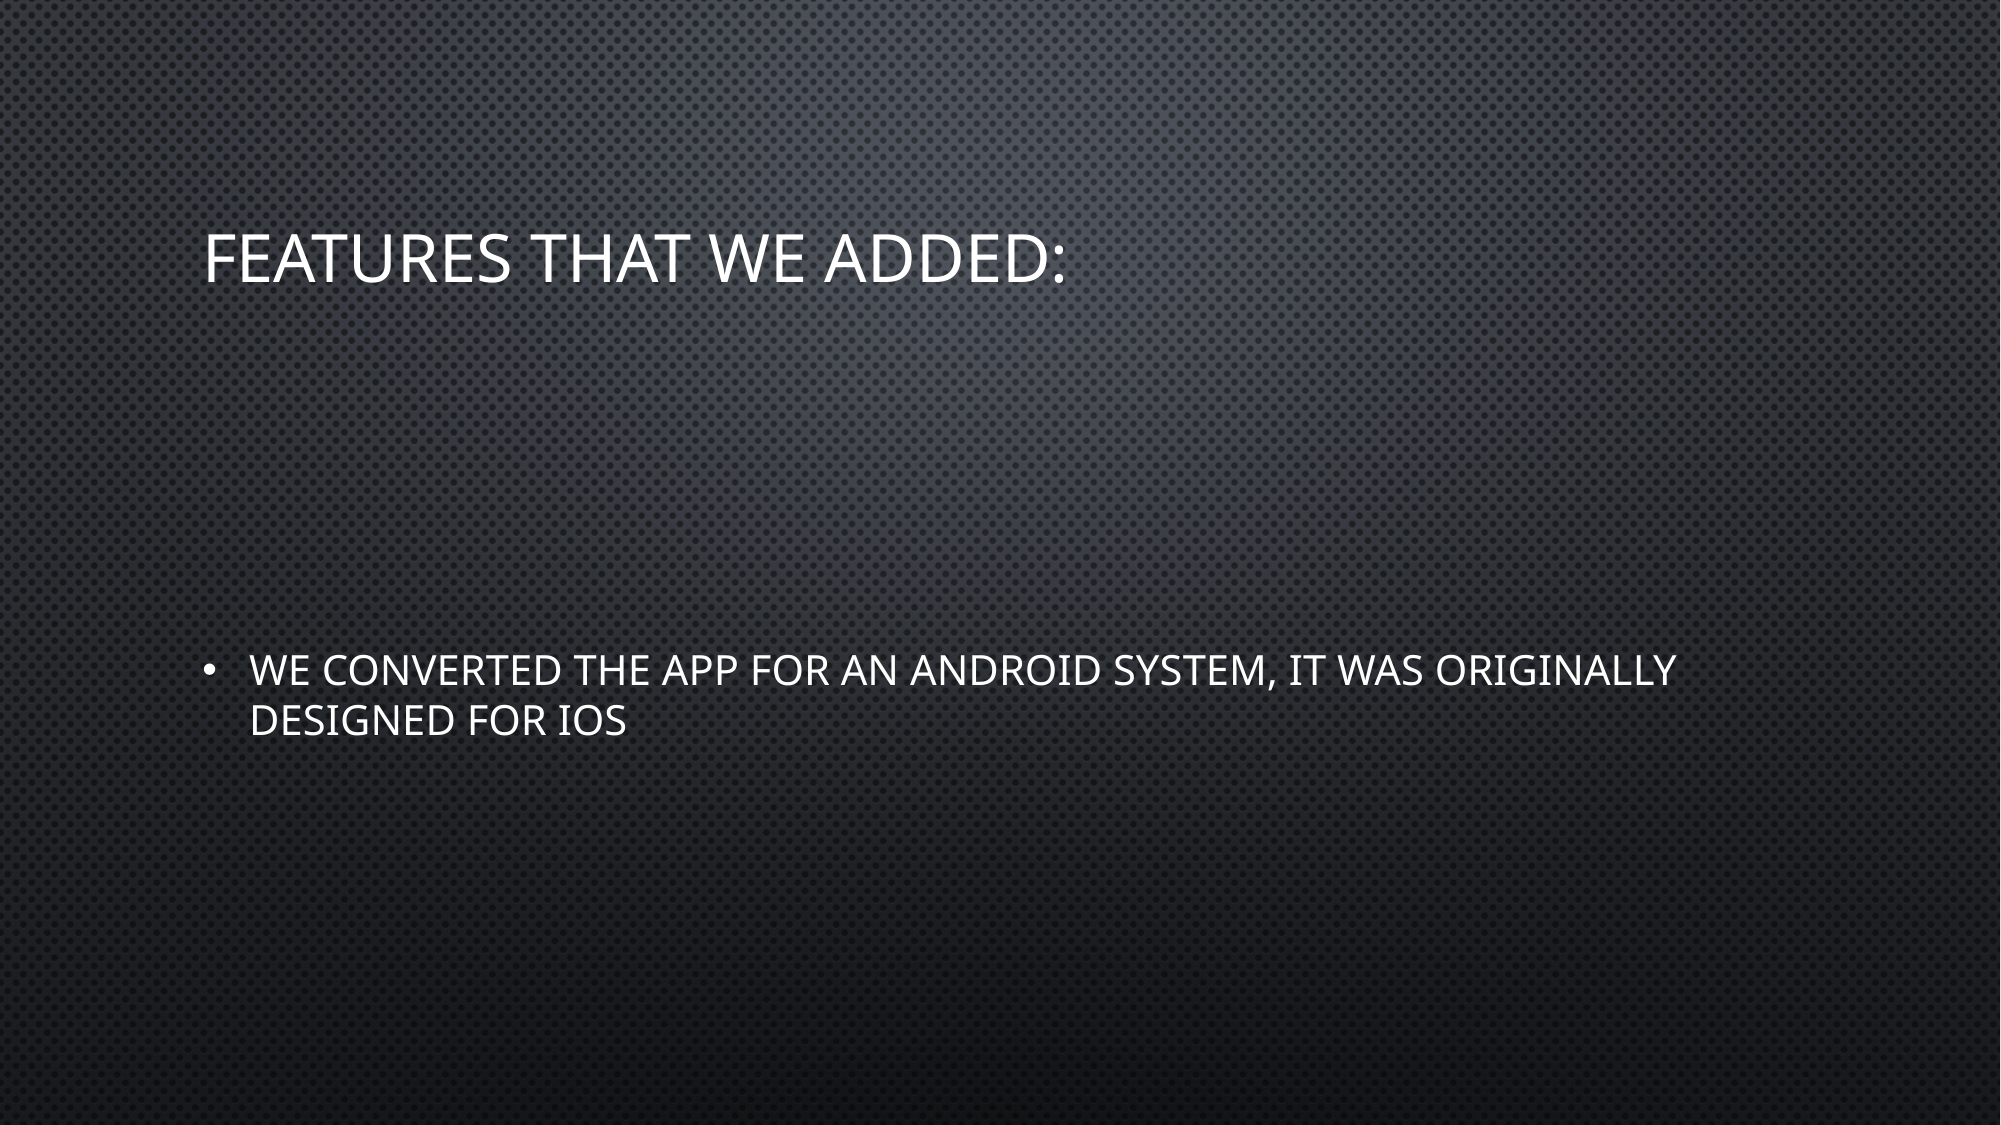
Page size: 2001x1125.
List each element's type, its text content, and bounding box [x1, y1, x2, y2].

list We converted the app for an android system, it was originally designed for IOS [187, 437, 1813, 950]
title Features that we added: [187, 99, 1813, 413]
